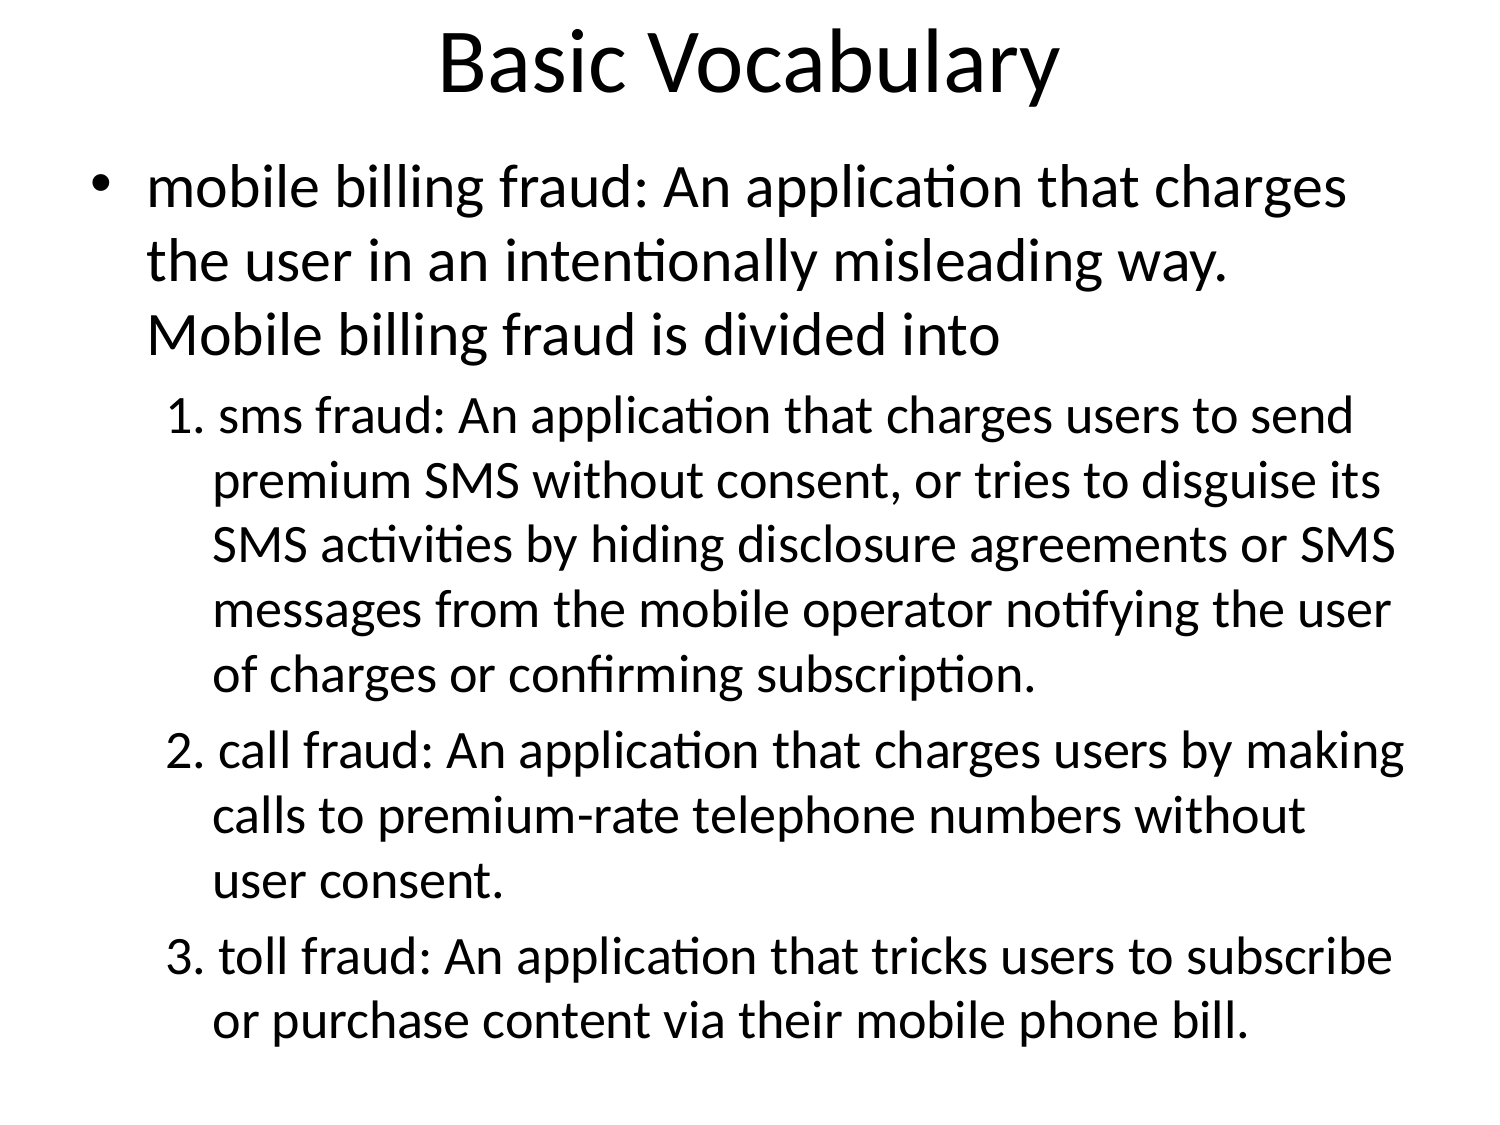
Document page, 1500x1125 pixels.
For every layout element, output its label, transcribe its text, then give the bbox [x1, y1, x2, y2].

list mobile billing fraud: An application that charges the user in an intentionally misleading way. Mobile billing fraud is divided into 1. sms fraud: An application that charges users to send premium SMS without consent, or tries to disguise its SMS activities by hiding disclosure agreements or SMS messages from the mobile operator notifying the user of charges or confirming subscription. 2. call fraud: An application that charges users by making calls to premium-rate telephone numbers without user consent. 3. toll fraud: An application that tricks users to subscribe or purchase content via their mobile phone bill. [75, 137, 1425, 1125]
title Basic Vocabulary [75, 0, 1425, 137]
